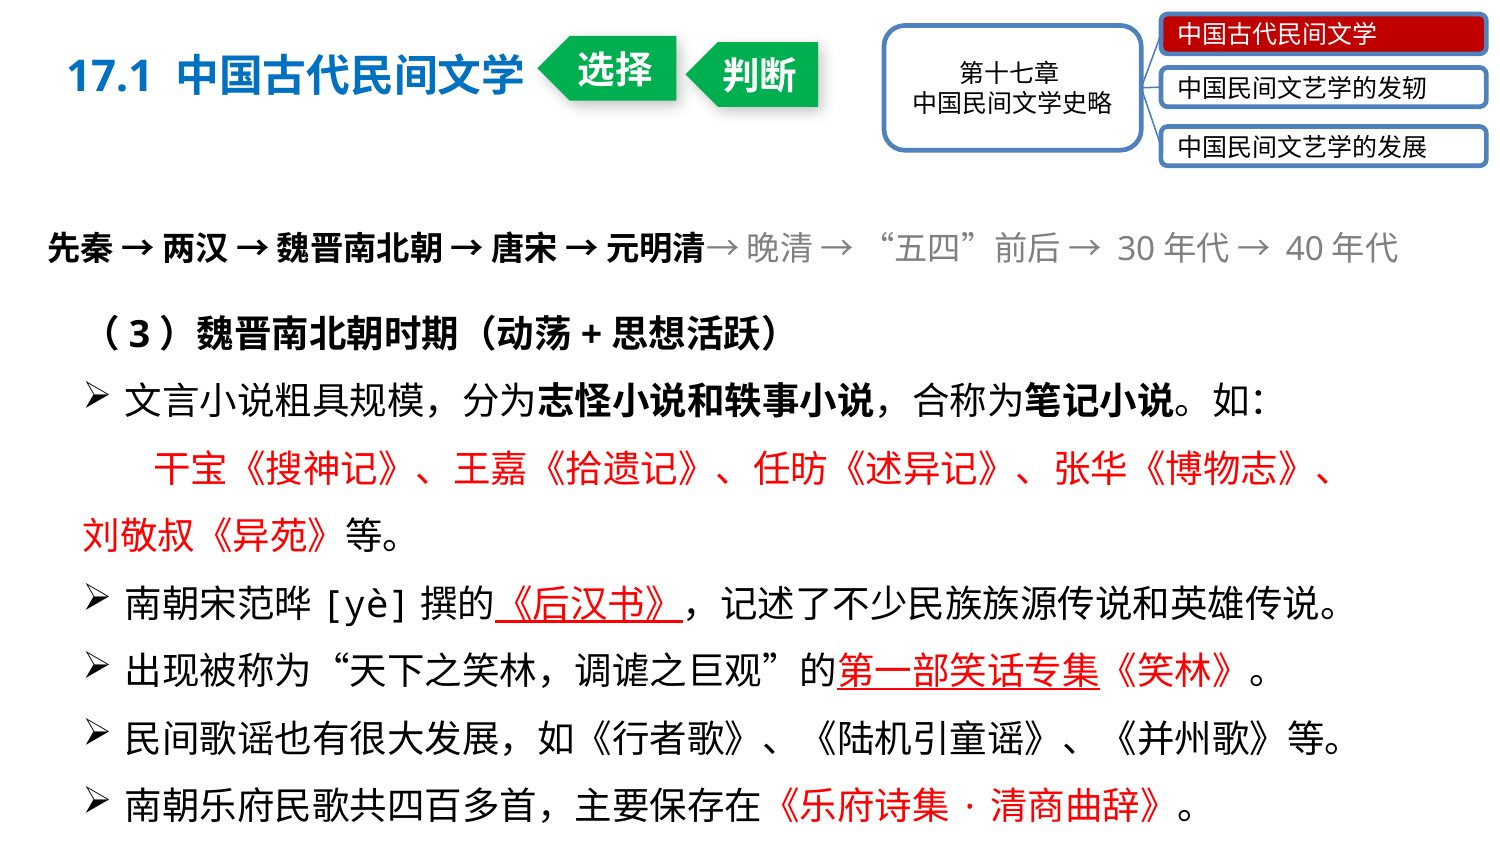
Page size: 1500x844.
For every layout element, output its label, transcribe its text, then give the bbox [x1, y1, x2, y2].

text_box 17.1 中国古代民间文学 [0, 15, 644, 106]
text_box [883, 13, 1487, 166]
text_box 先秦 → 两汉 → 魏晋南北朝 → 唐宋 → 元明清→ 晚清 → “五四”前后 → 30年代 → 40年代 [36, 201, 1468, 273]
text_box （3）魏晋南北朝时期（动荡+思想活跃） 文言小说粗具规模，分为志怪小说和轶事小说，合称为笔记小说。如： 干宝《搜神记》、王嘉《拾遗记》、任昉《述异记》、张华《博物志》、刘敬叔《异苑》等。 南朝宋范晔[yè]撰的《后汉书》，记述了不少民族族源传说和英雄传说。 出现被称为“天下之笑林，调谑之巨观”的第一部笑话专集《笑林》。 民间歌谣也有很大发展，如《行者歌》、《陆机引童谣》、《并州歌》等。 南朝乐府民歌共四百多首，主要保存在《乐府诗集·清商曲辞》。 [71, 281, 1392, 833]
text_box 判断 [683, 39, 821, 109]
text_box 选择 [535, 33, 679, 103]
